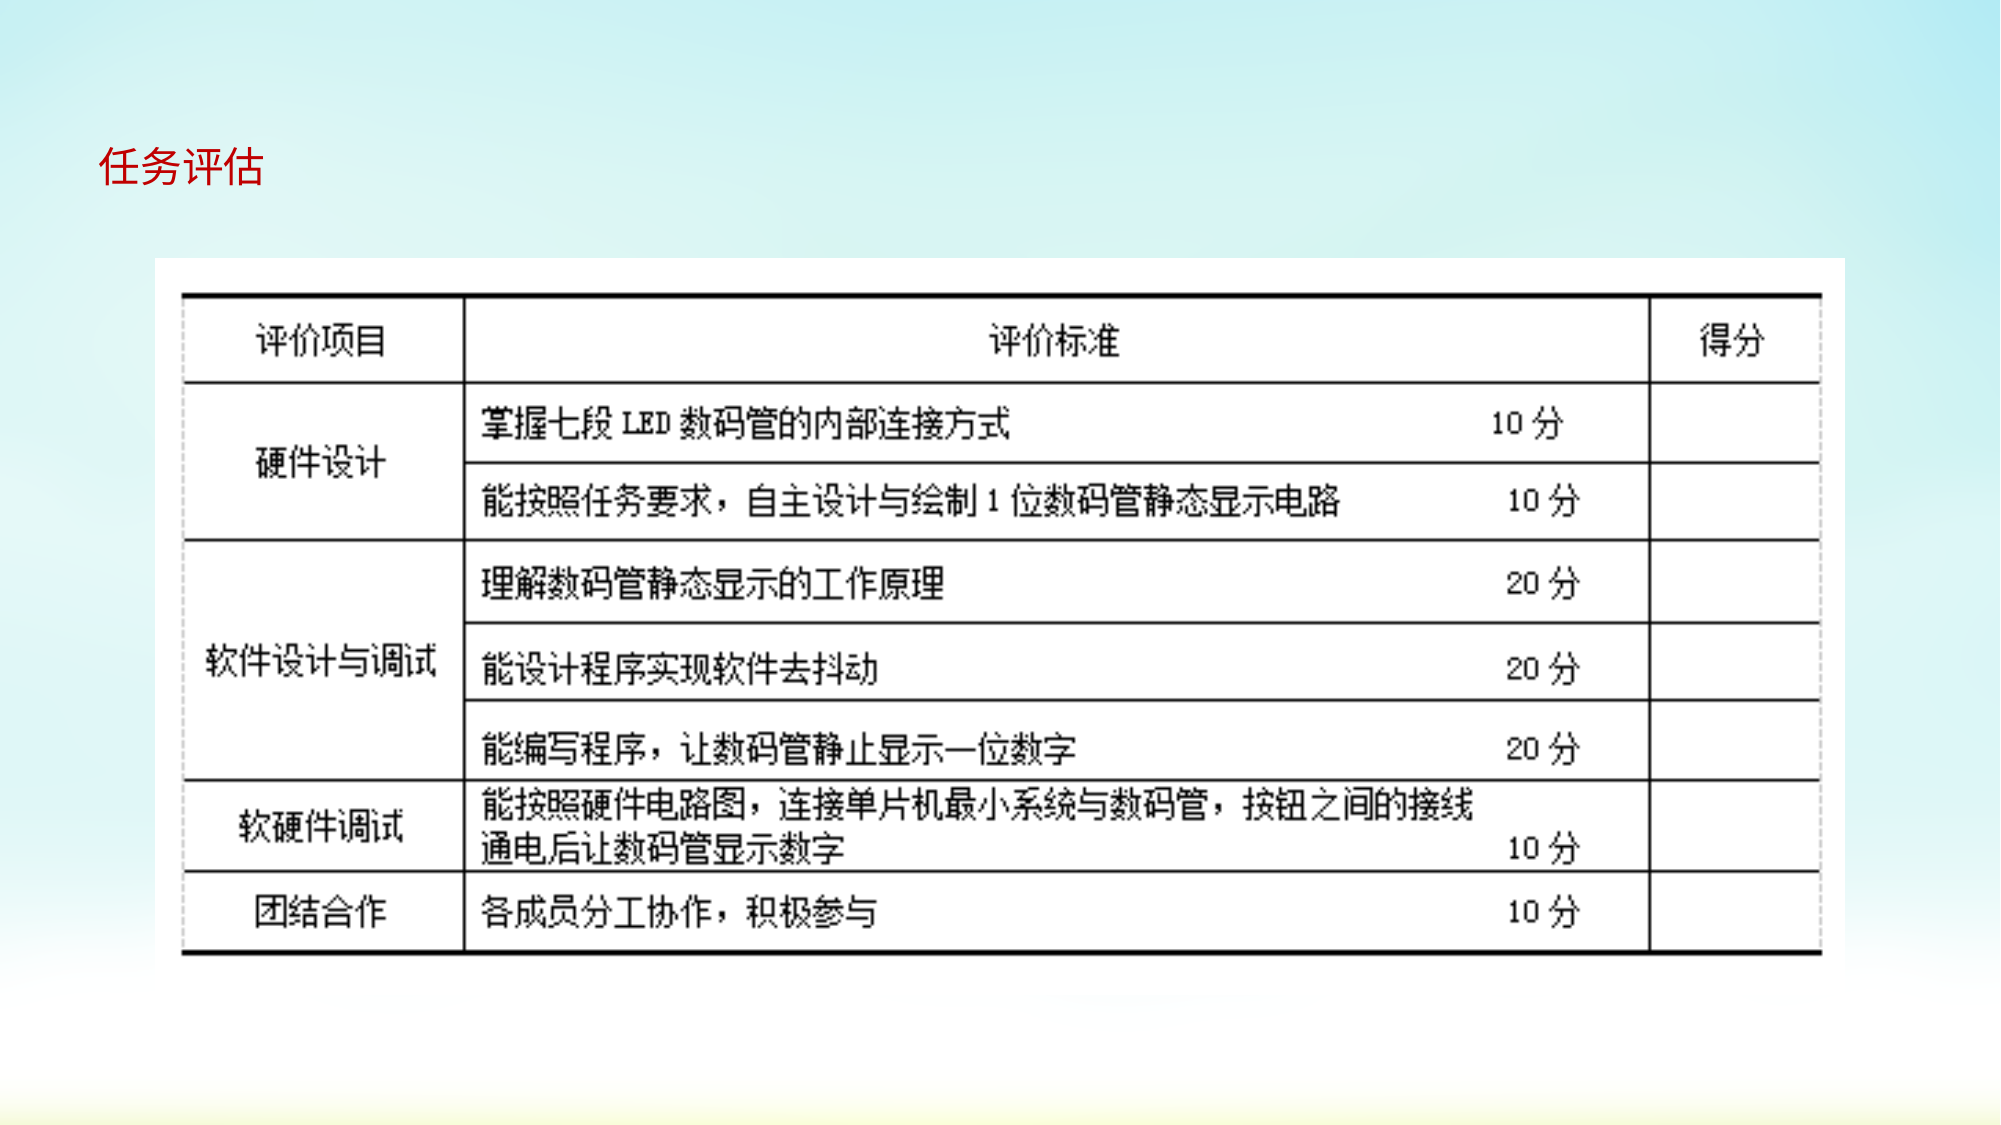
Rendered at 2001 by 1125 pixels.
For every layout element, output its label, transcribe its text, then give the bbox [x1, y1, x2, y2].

picture [0, 0, 2001, 1125]
list 任务评估 [83, 133, 1809, 895]
